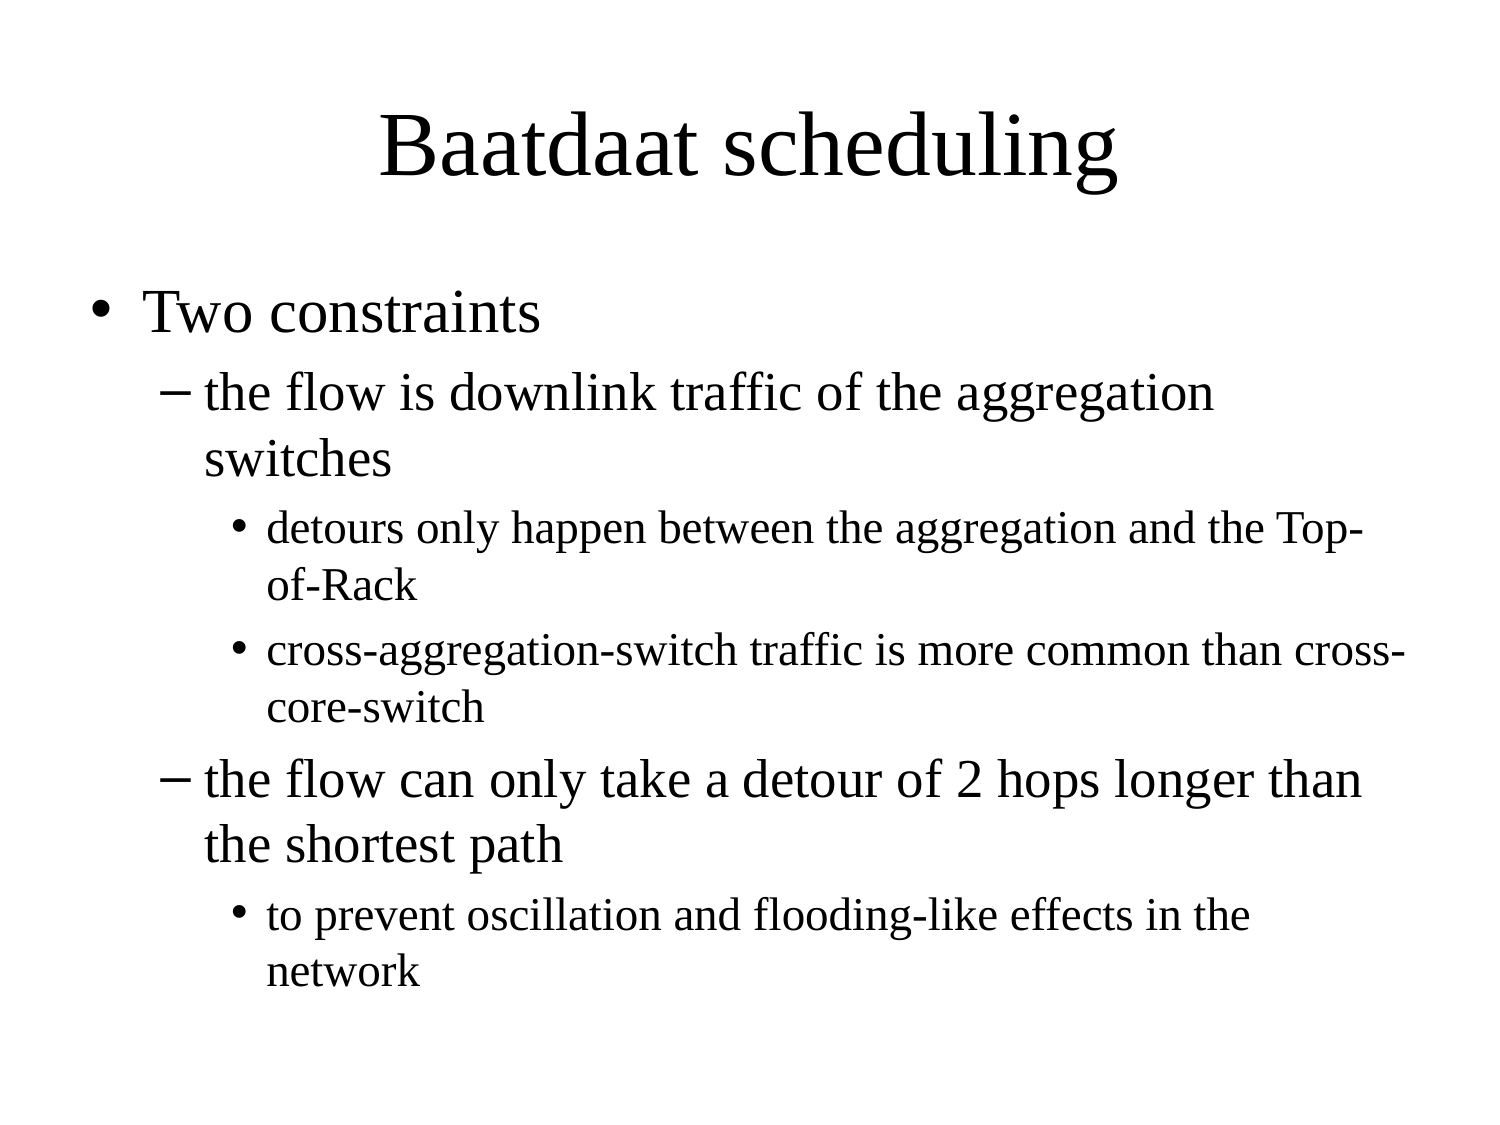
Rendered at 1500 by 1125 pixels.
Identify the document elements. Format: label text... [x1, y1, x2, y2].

list Two constraints the flow is downlink traffic of the aggregation switches detours only happen between the aggregation and the Top-of-Rack cross-aggregation-switch traffic is more common than cross-core-switch the flow can only take a detour of 2 hops longer than the shortest path to prevent oscillation and flooding-like effects in the network [75, 262, 1425, 1005]
title Baatdaat scheduling [75, 45, 1425, 233]
